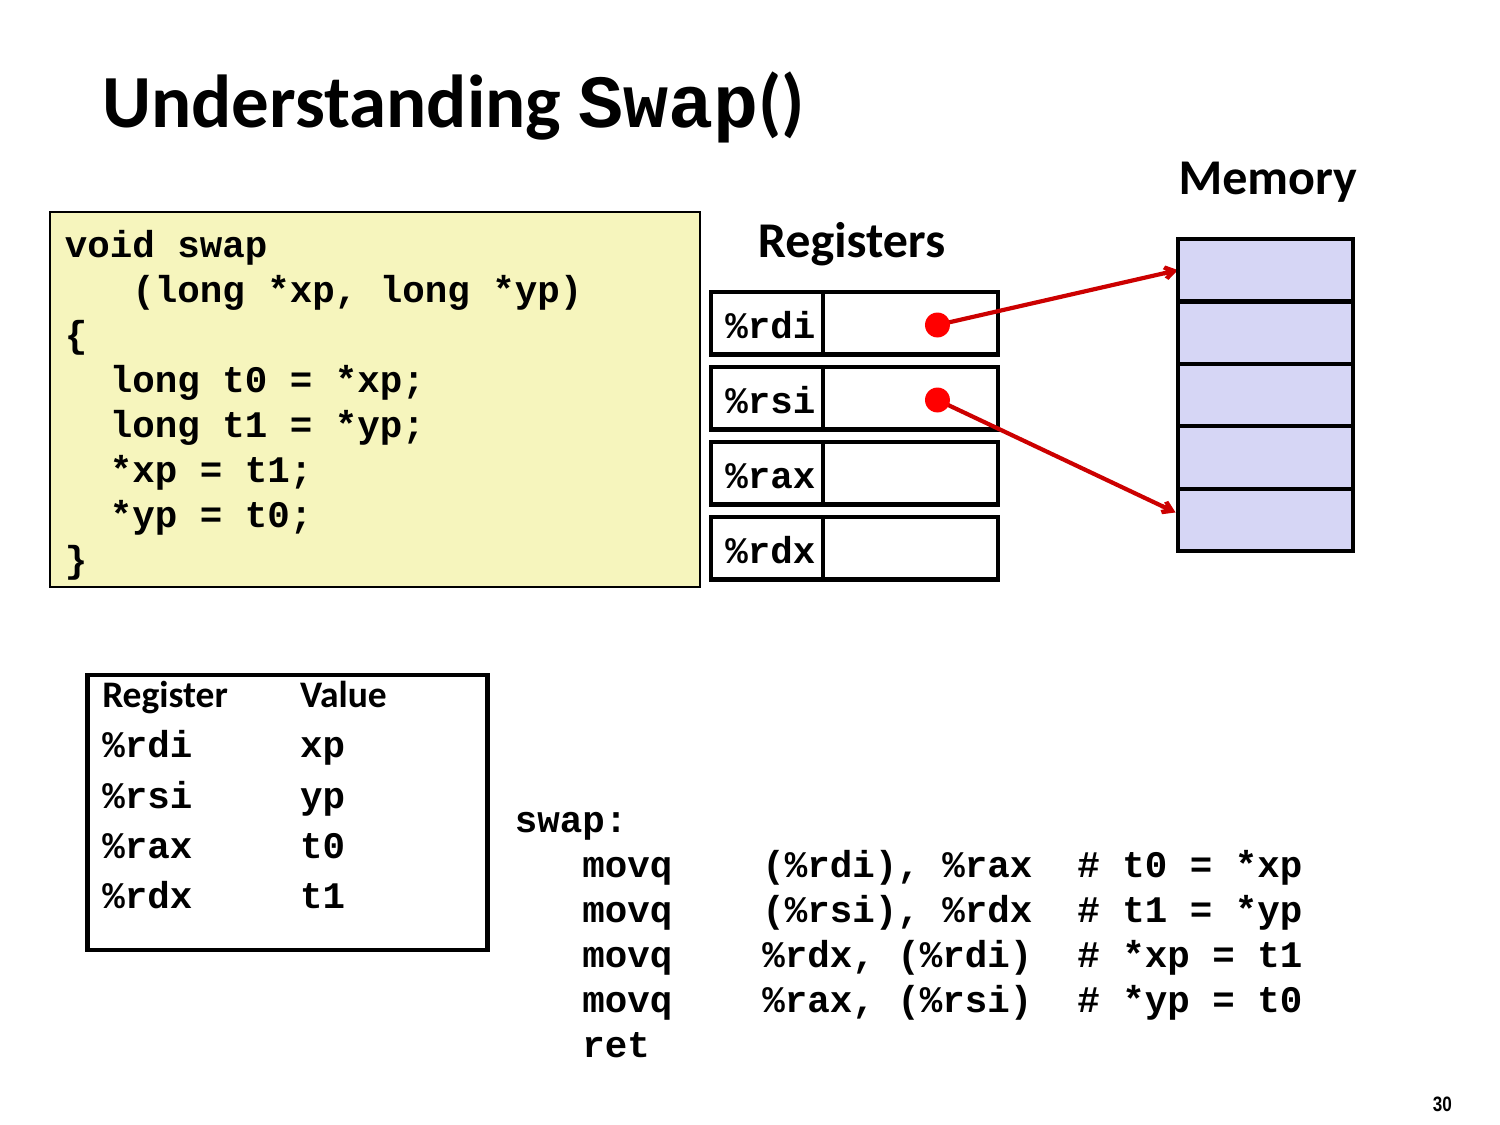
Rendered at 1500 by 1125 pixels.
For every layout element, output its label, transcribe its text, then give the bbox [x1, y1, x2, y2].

text_box swap: movq (%rdi), %rax # t0 = *xp movq (%rsi), %rdx # t1 = *yp movq %rdx, (%rdi) # *xp = t1 movq %rax, (%rsi) # *yp = t0 ret [499, 787, 1463, 1072]
text_box Register Value %rdi xp %rsi yp %rax t0 %rdx t1 [87, 675, 488, 950]
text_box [937, 269, 1172, 326]
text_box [1177, 238, 1354, 552]
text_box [710, 291, 999, 580]
text_box Memory [1163, 136, 1373, 212]
text_box Registers [743, 199, 961, 275]
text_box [937, 399, 1172, 513]
text_box void swap (long *xp, long *yp) { long t0 = *xp; long t1 = *yp; *xp = t1; *yp = t0; } [50, 212, 700, 587]
title Understanding Swap() [87, 49, 1134, 145]
